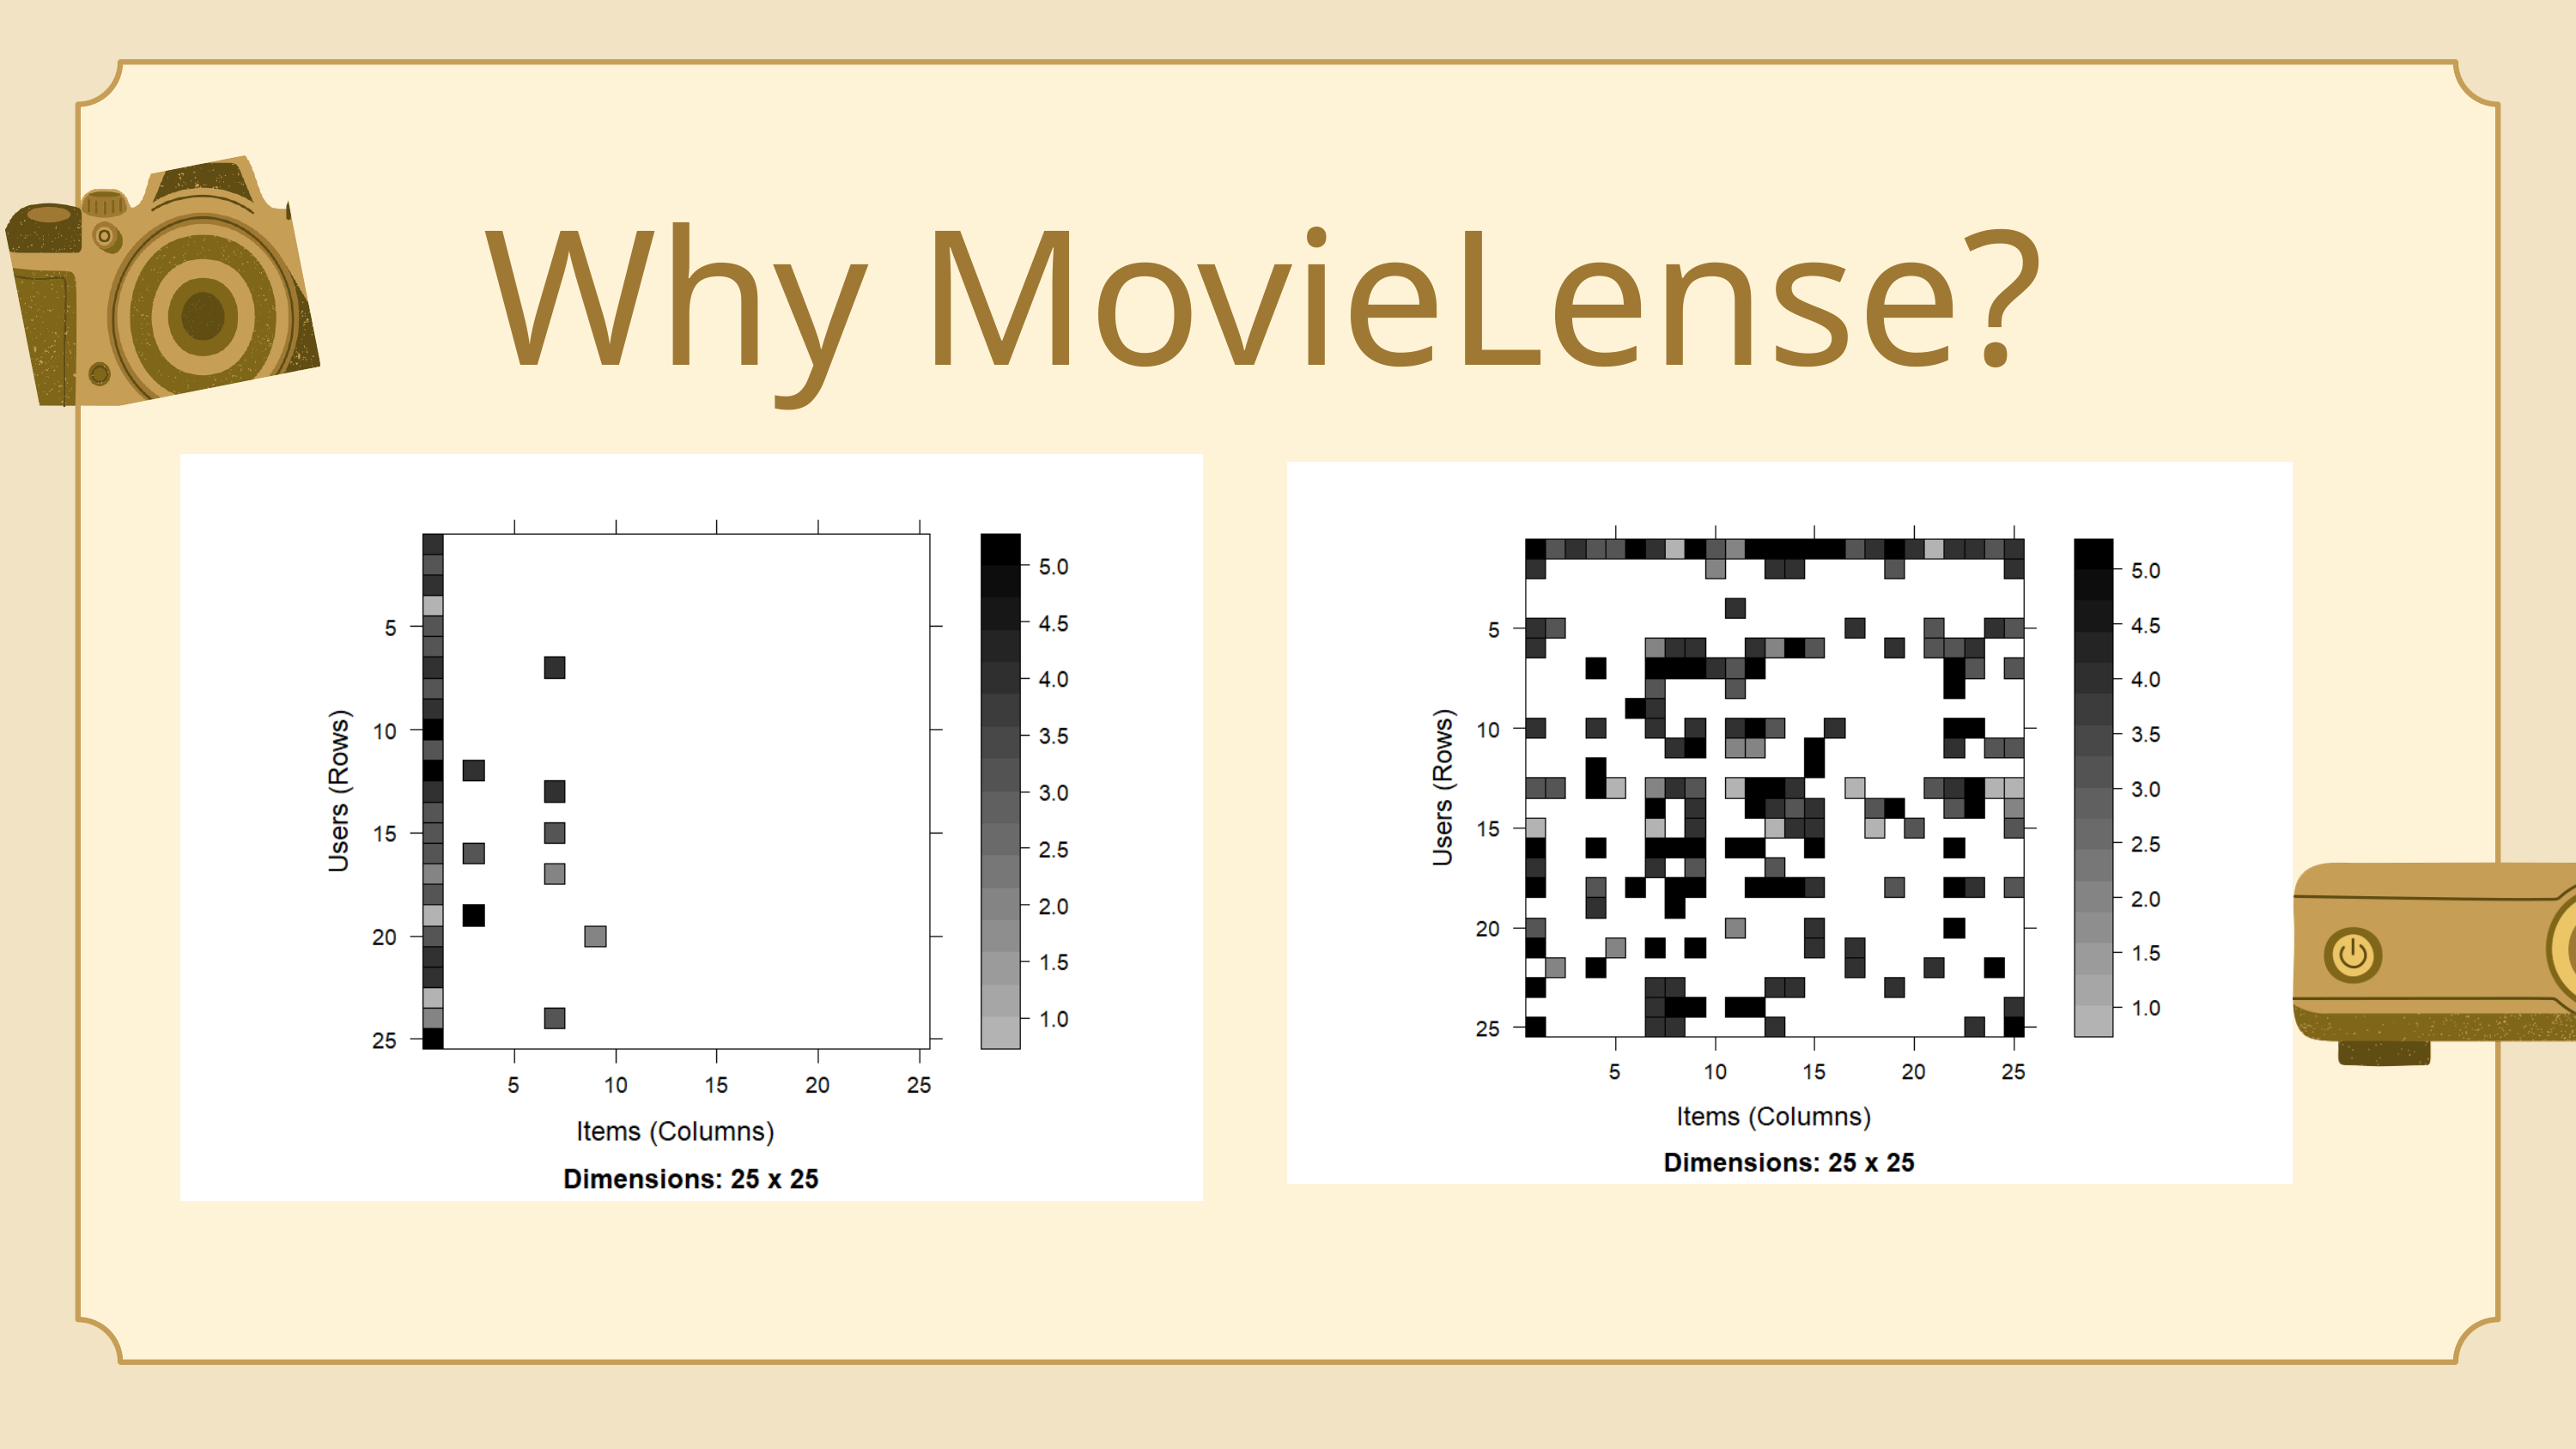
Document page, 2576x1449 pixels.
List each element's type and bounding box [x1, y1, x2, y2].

text_box [77, 52, 2499, 1362]
text_box [2501, 861, 2576, 1069]
text_box [0, 189, 71, 421]
picture [180, 454, 1203, 1201]
picture [1286, 462, 2293, 1184]
